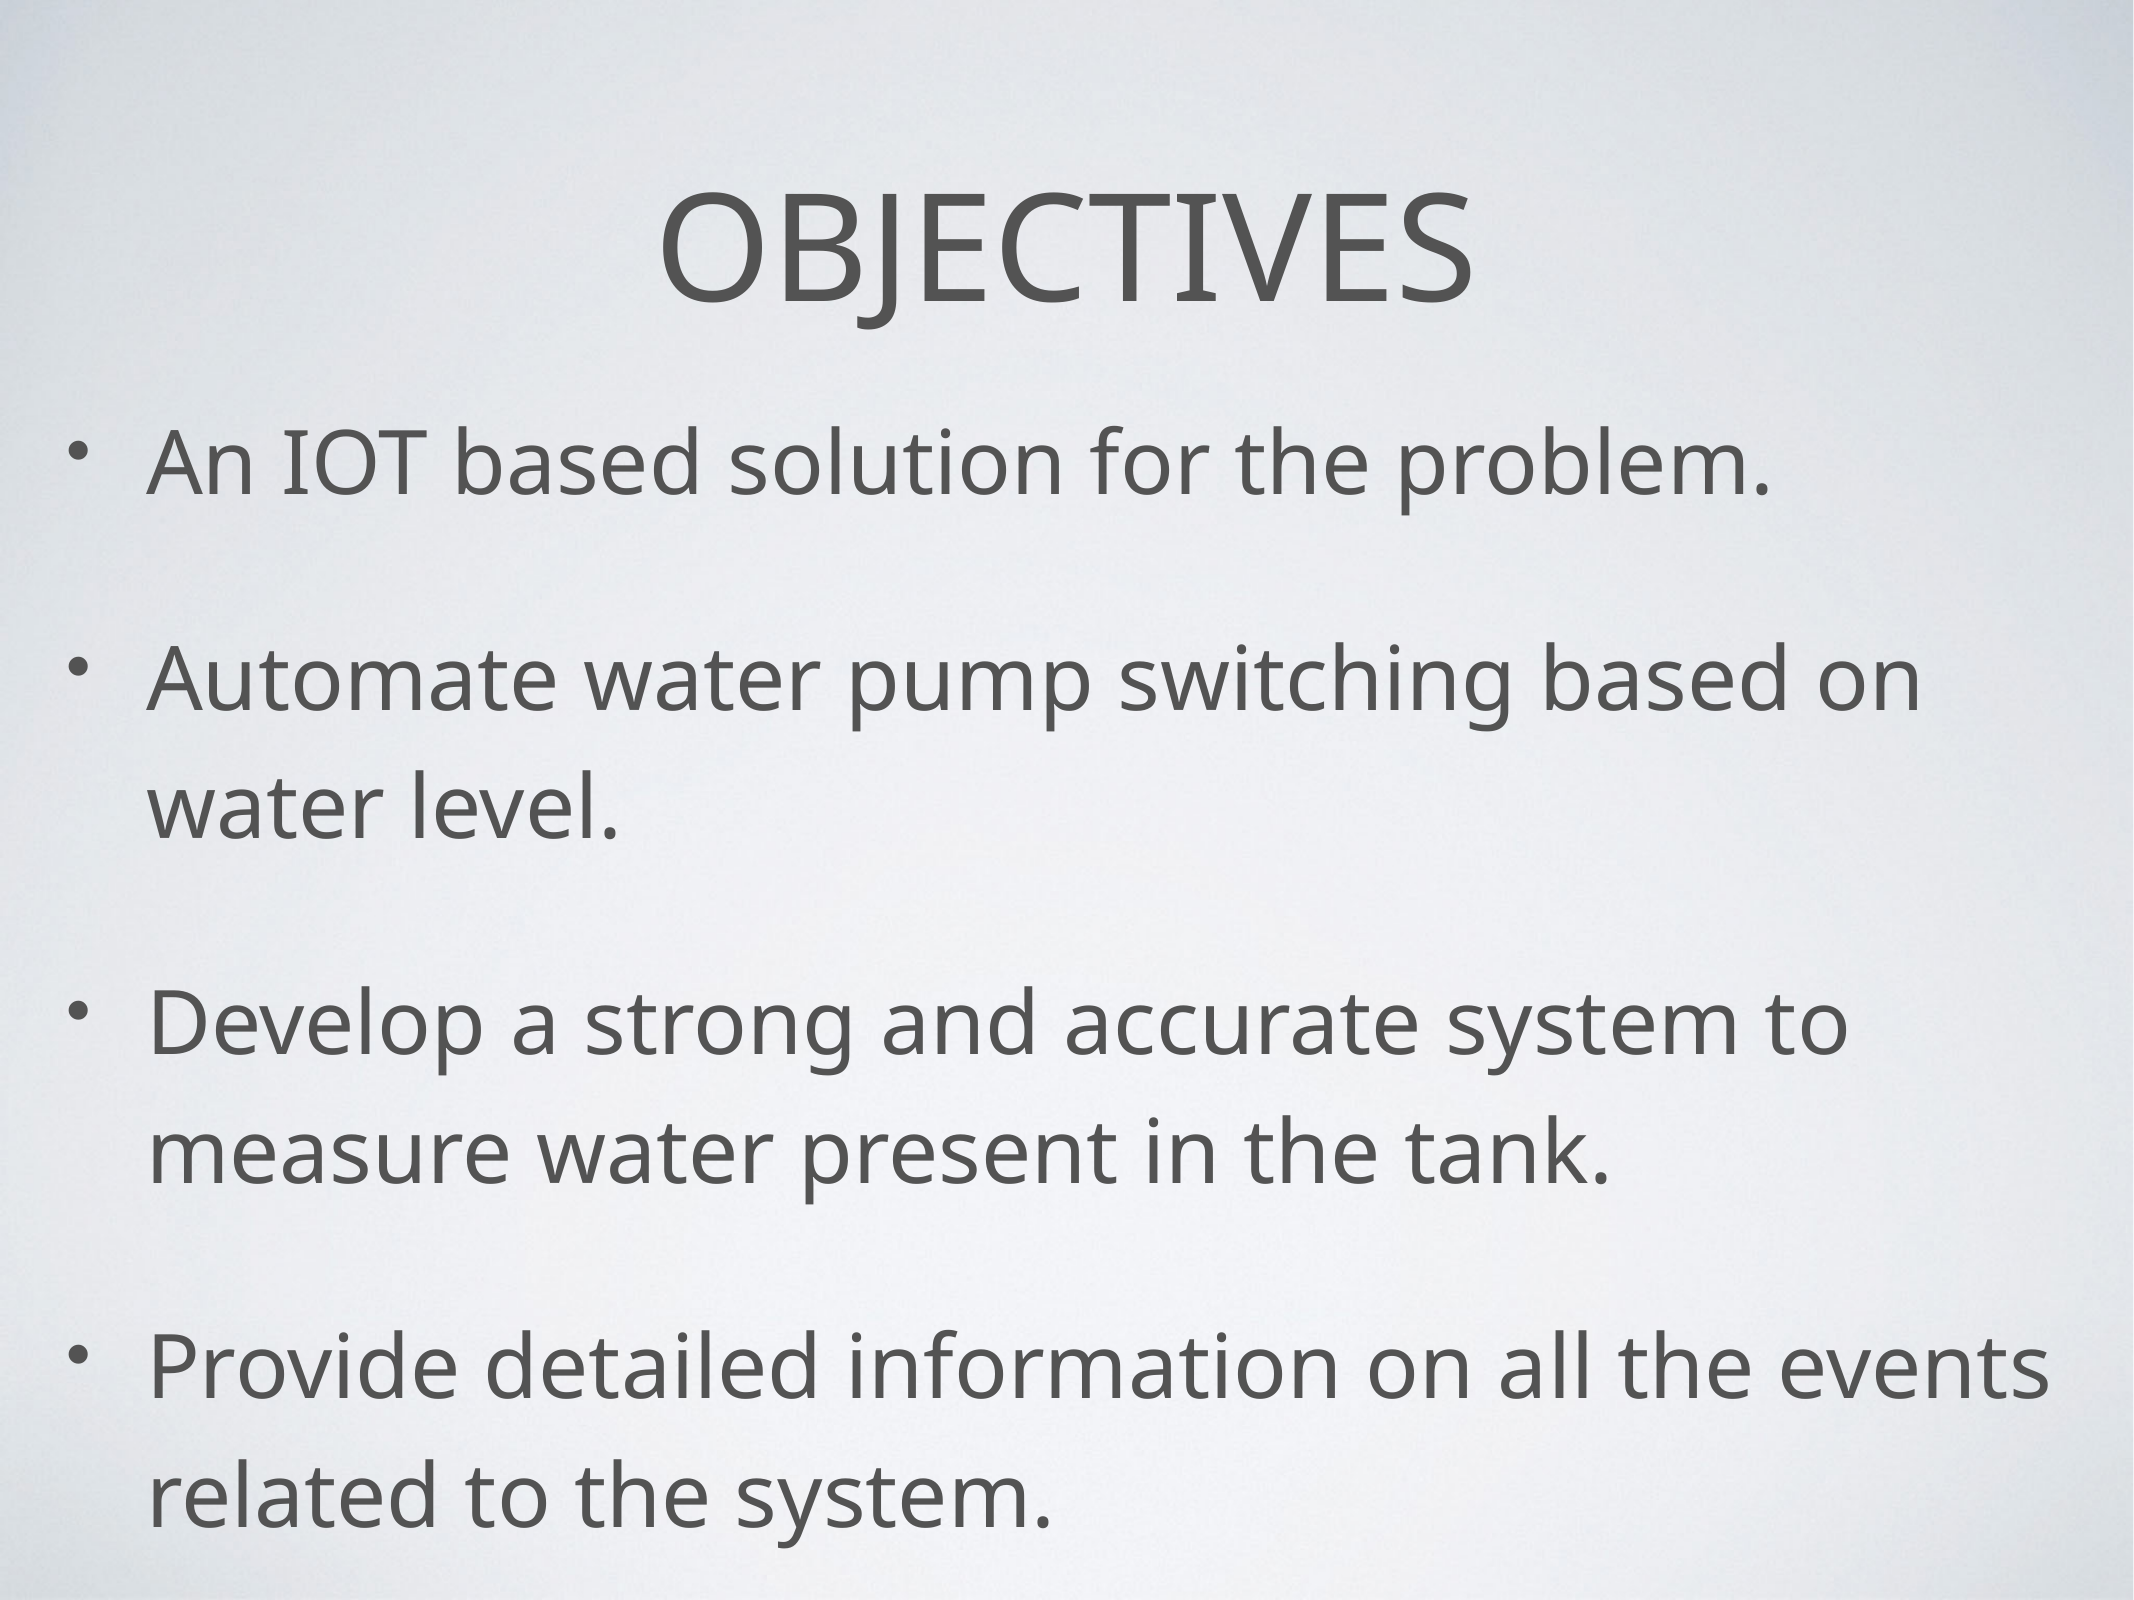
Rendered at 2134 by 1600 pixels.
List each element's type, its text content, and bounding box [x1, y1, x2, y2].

picture [0, 0, 2134, 1600]
list An IOT based solution for the problem. Automate water pump switching based on water level. Develop a strong and accurate system to measure water present in the tank. Provide detailed information on all the events related to the system. [57, 447, 2076, 1482]
title Objectives [57, 41, 2076, 443]
